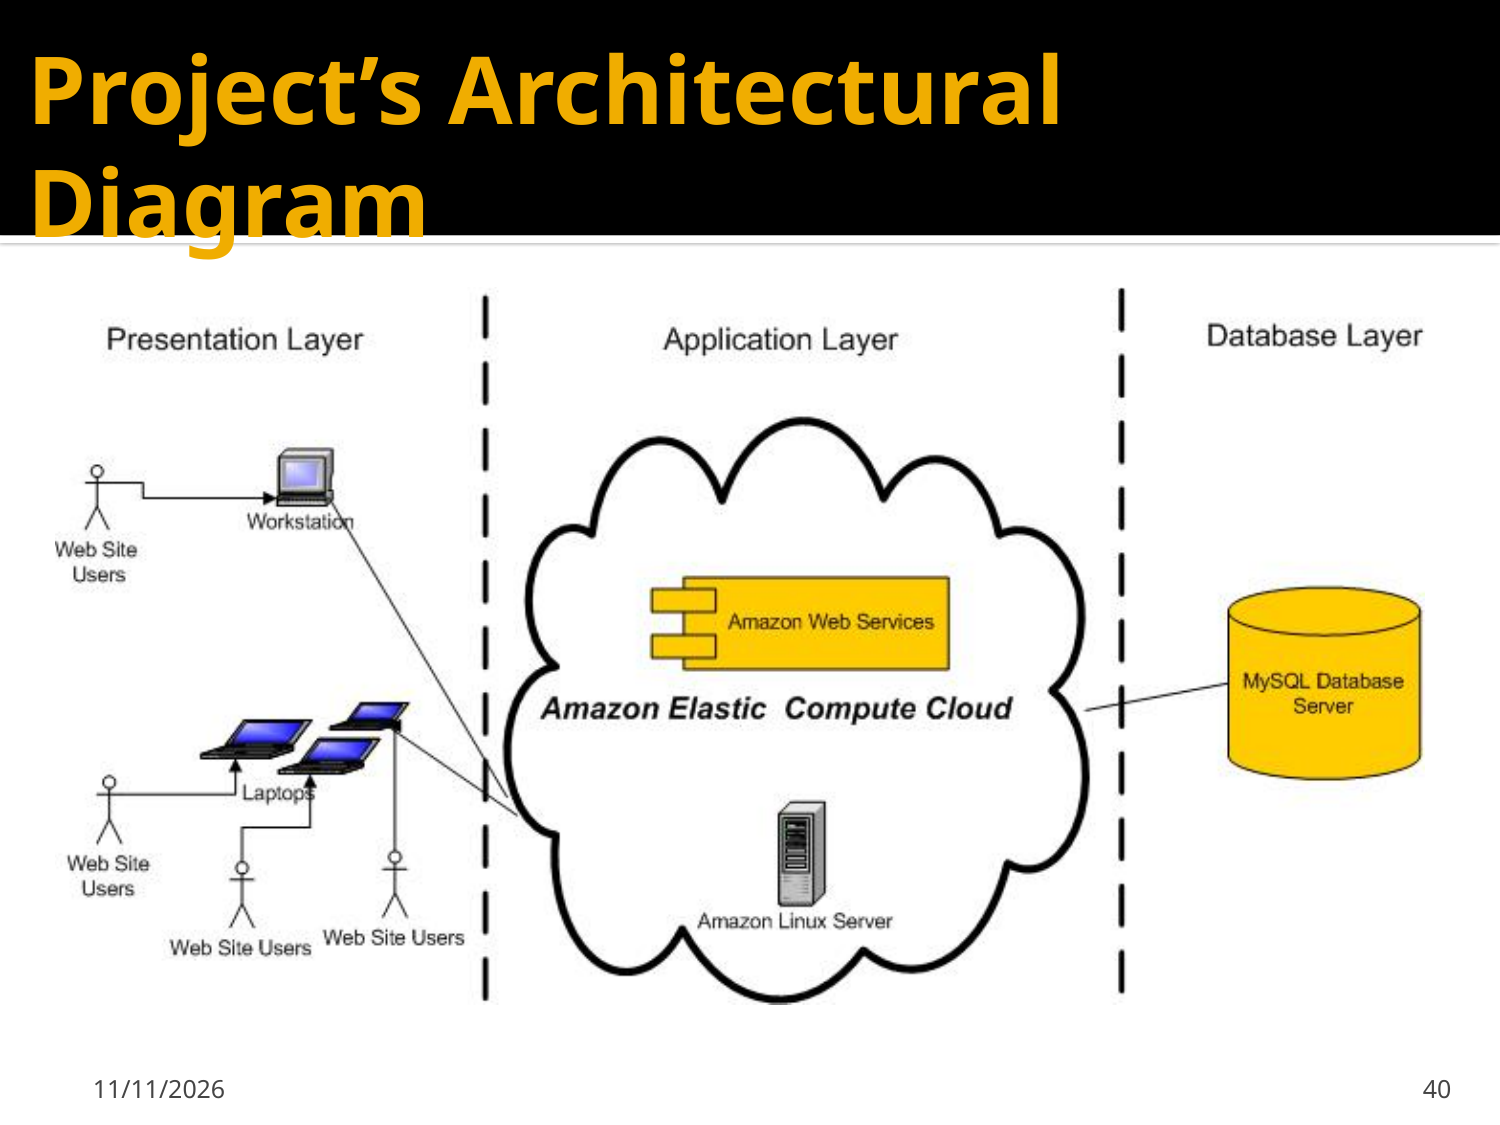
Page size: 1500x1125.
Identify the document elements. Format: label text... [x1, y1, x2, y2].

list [55, 287, 1425, 1005]
slide_number 40 [1345, 1062, 1467, 1108]
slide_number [75, 1062, 425, 1108]
title Project’s Architectural Diagram [12, 24, 1313, 263]
